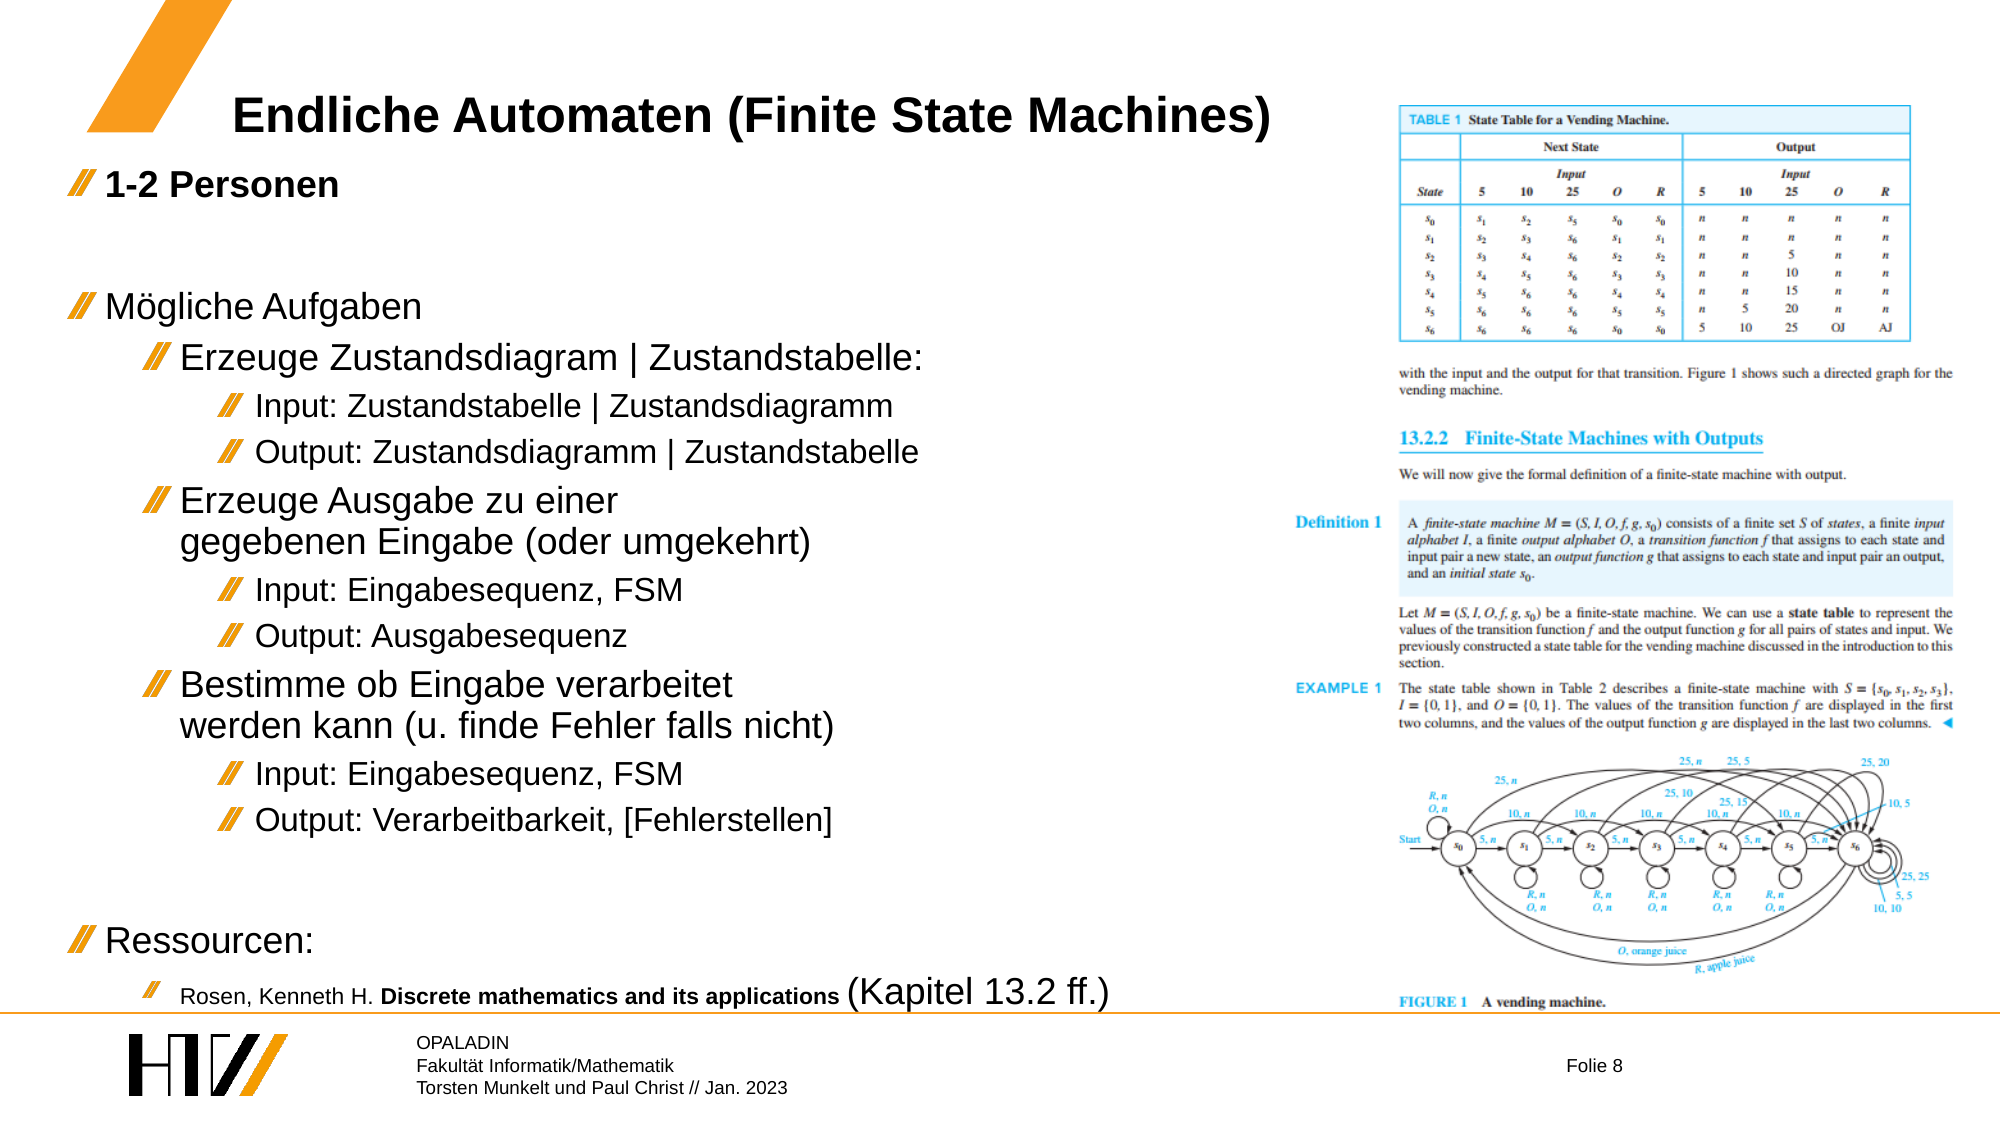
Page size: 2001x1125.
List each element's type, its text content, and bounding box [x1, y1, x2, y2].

picture [217, 577, 241, 601]
picture [142, 342, 169, 370]
picture [142, 670, 169, 697]
picture [217, 439, 241, 463]
picture [67, 292, 94, 319]
picture [142, 981, 159, 998]
picture [142, 486, 169, 513]
list 1-2 Personen Mögliche Aufgaben Erzeuge Zustandsdiagram | Zustandstabelle: Input: Zustandstabelle | Zustandsdiagramm Output: Zustandsdiagramm | Zustandstabelle Erzeuge Ausgabe zu einer gegebenen Eingabe (oder umgekehrt) Input: Eingabesequenz, FSM Output: Ausgabesequenz Bestimme ob Eingabe verarbeitet werden kann (u. finde Fehler falls nicht) Input: Eingabesequenz, FSM Output: Verarbeitbarkeit, [Fehlerstellen] Ressourcen: Rosen, Kenneth H. Discrete mathematics and its applications (Kapitel 13.2 ff.) [67, 164, 1294, 734]
picture [1294, 105, 1962, 1011]
picture [217, 761, 241, 785]
picture [217, 807, 241, 831]
picture [67, 169, 94, 196]
picture [217, 623, 241, 647]
picture [67, 925, 94, 953]
picture [217, 393, 241, 417]
title Endliche Automaten (Finite State Machines) [232, 40, 1908, 144]
picture [129, 1034, 288, 1096]
